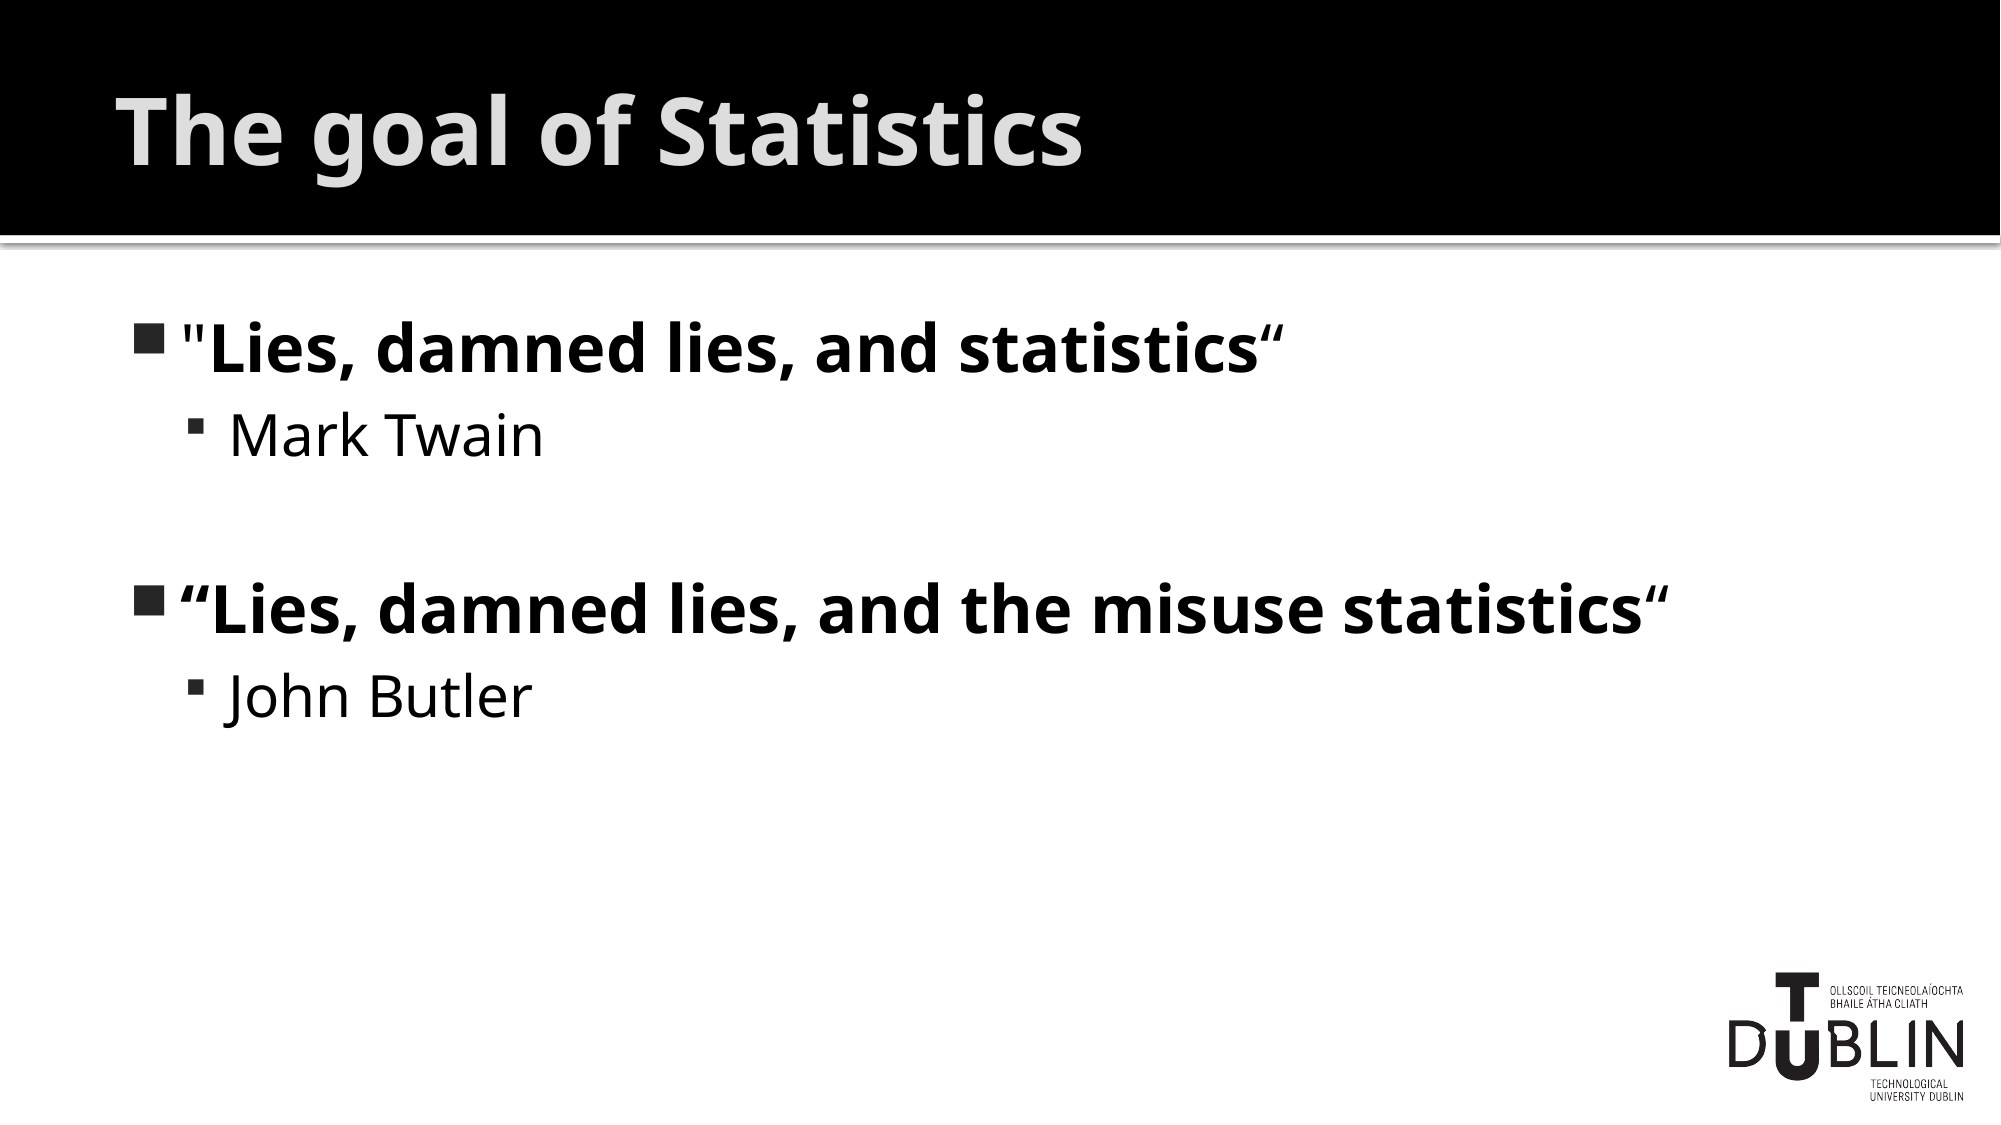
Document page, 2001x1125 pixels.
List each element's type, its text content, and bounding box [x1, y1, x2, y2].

picture [1694, 940, 2000, 1125]
title The goal of Statistics [99, 25, 1900, 231]
list "Lies, damned lies, and statistics“ Mark Twain “Lies, damned lies, and the misuse statistics“ John Butler [99, 291, 1900, 1050]
